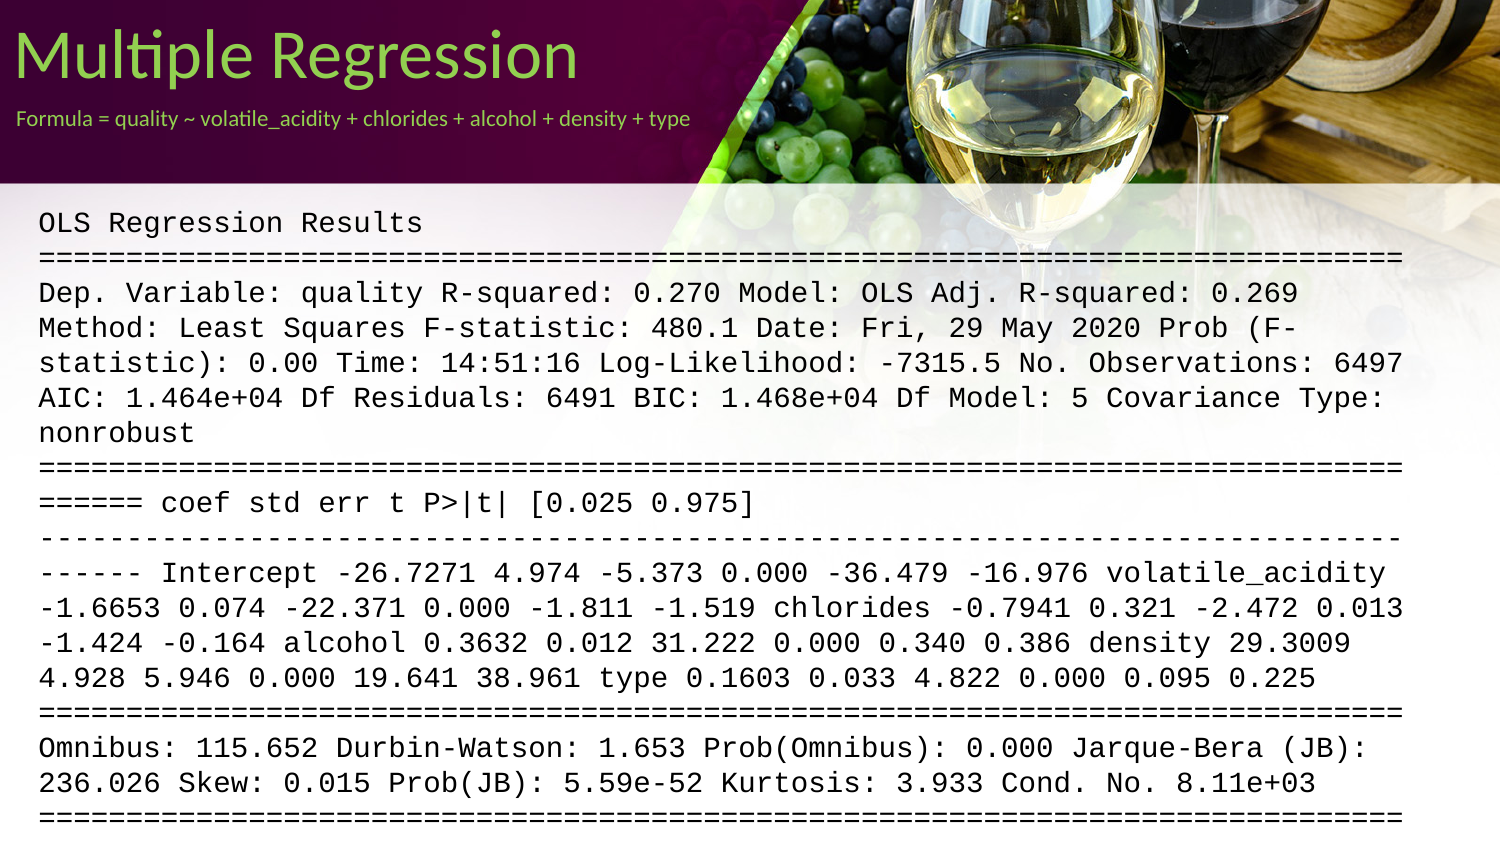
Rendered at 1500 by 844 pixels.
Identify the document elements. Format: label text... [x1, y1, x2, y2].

title Multiple Regression [0, 0, 1352, 101]
text_box Formula = quality ~ volatile_acidity + chlorides + alcohol + density + type [1, 96, 752, 139]
picture [0, 0, 1500, 844]
text_box OLS Regression Results ============================================================================== Dep. Variable: quality R-squared: 0.270 Model: OLS Adj. R-squared: 0.269 Method: Least Squares F-statistic: 480.1 Date: Fri, 29 May 2020 Prob (F-statistic): 0.00 Time: 14:51:16 Log-Likelihood: -7315.5 No. Observations: 6497 AIC: 1.464e+04 Df Residuals: 6491 BIC: 1.468e+04 Df Model: 5 Covariance Type: nonrobust ==================================================================================== coef std err t P>|t| [0.025 0.975] ------------------------------------------------------------------------------------ Intercept -26.7271 4.974 -5.373 0.000 -36.479 -16.976 volatile_acidity -1.6653 0.074 -22.371 0.000 -1.811 -1.519 chlorides -0.7941 0.321 -2.472 0.013 -1.424 -0.164 alcohol 0.3632 0.012 31.222 0.000 0.340 0.386 density 29.3009 4.928 5.946 0.000 19.641 38.961 type 0.1603 0.033 4.822 0.000 0.095 0.225 ============================================================================== Omnibus: 115.652 Durbin-Watson: 1.653 Prob(Omnibus): 0.000 Jarque-Bera (JB): 236.026 Skew: 0.015 Prob(JB): 5.59e-52 Kurtosis: 3.933 Cond. No. 8.11e+03 ============================================================================== [23, 196, 1427, 841]
